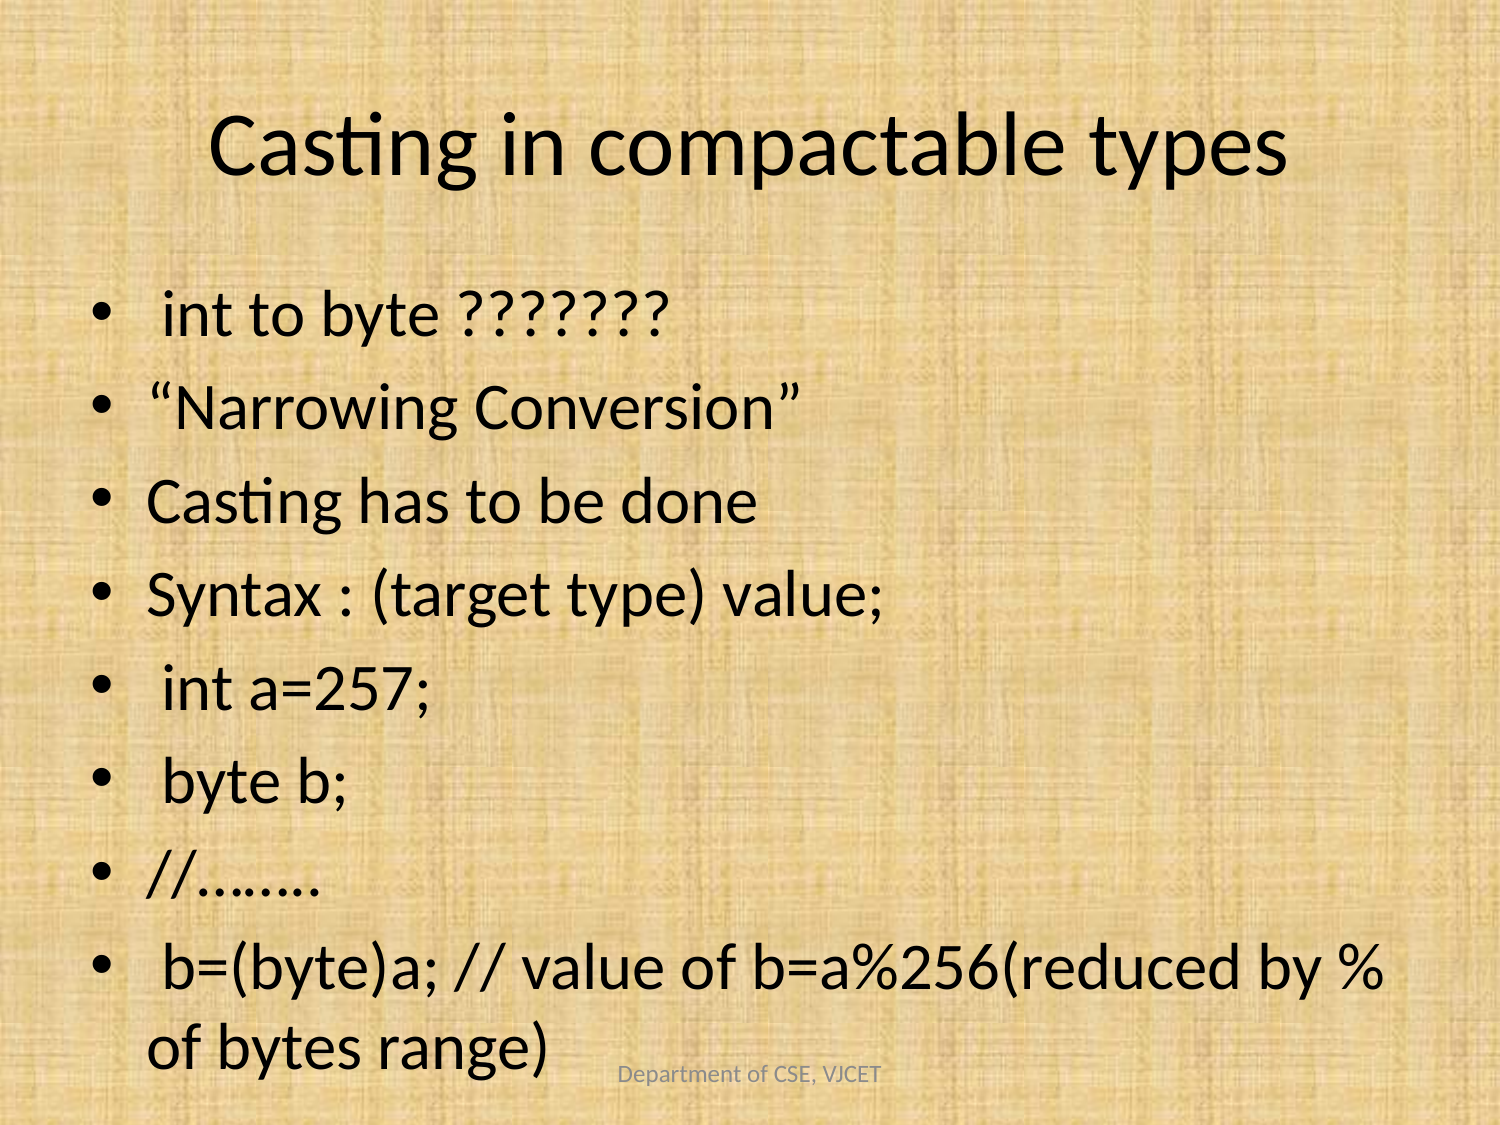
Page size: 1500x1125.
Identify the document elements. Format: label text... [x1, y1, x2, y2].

footer Department of CSE, VJCET [512, 1042, 988, 1103]
title Casting in compactable types [74, 44, 1426, 233]
list int to byte ??????? “Narrowing Conversion” Casting has to be done Syntax : (target type) value; int a=257; byte b; //…….. b=(byte)a; // value of b=a%256(reduced by % of bytes range) [74, 262, 1426, 1006]
picture [0, 0, 1500, 1125]
